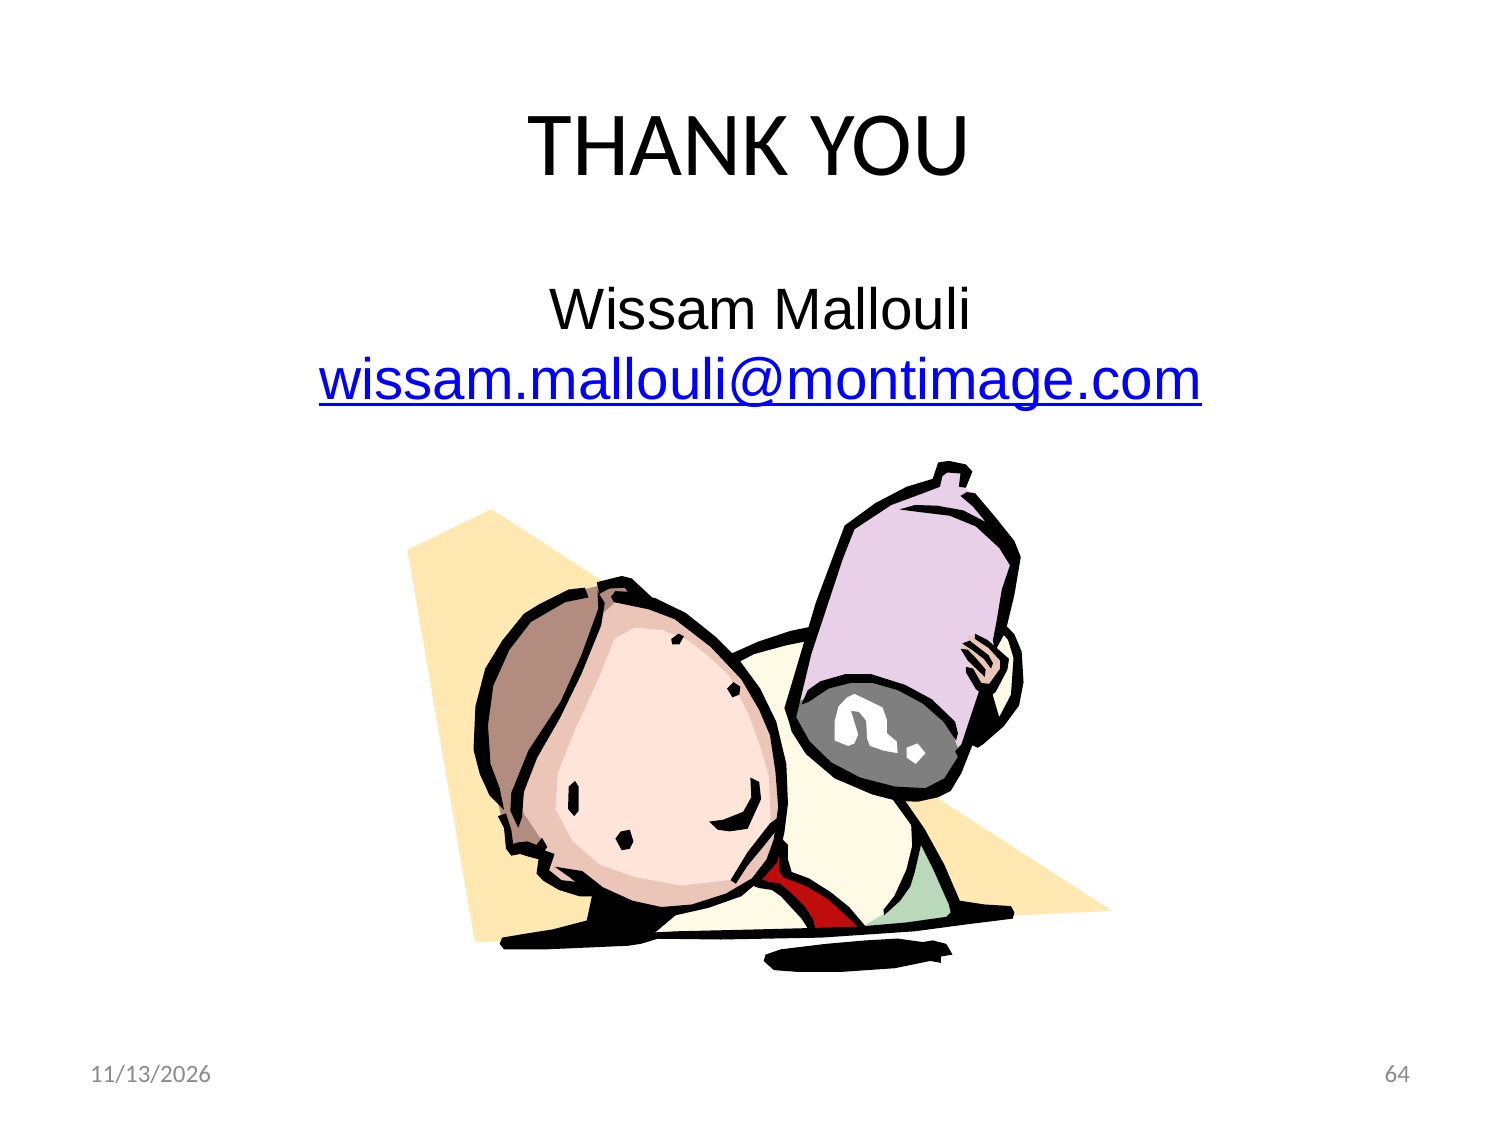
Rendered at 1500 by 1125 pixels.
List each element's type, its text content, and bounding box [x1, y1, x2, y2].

text_box Wissam Mallouli wissam.mallouli@montimage.com [304, 264, 1218, 419]
title THANK YOU [74, 44, 1426, 233]
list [407, 455, 1117, 977]
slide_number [75, 1042, 425, 1103]
slide_number 64 [1074, 1042, 1425, 1103]
